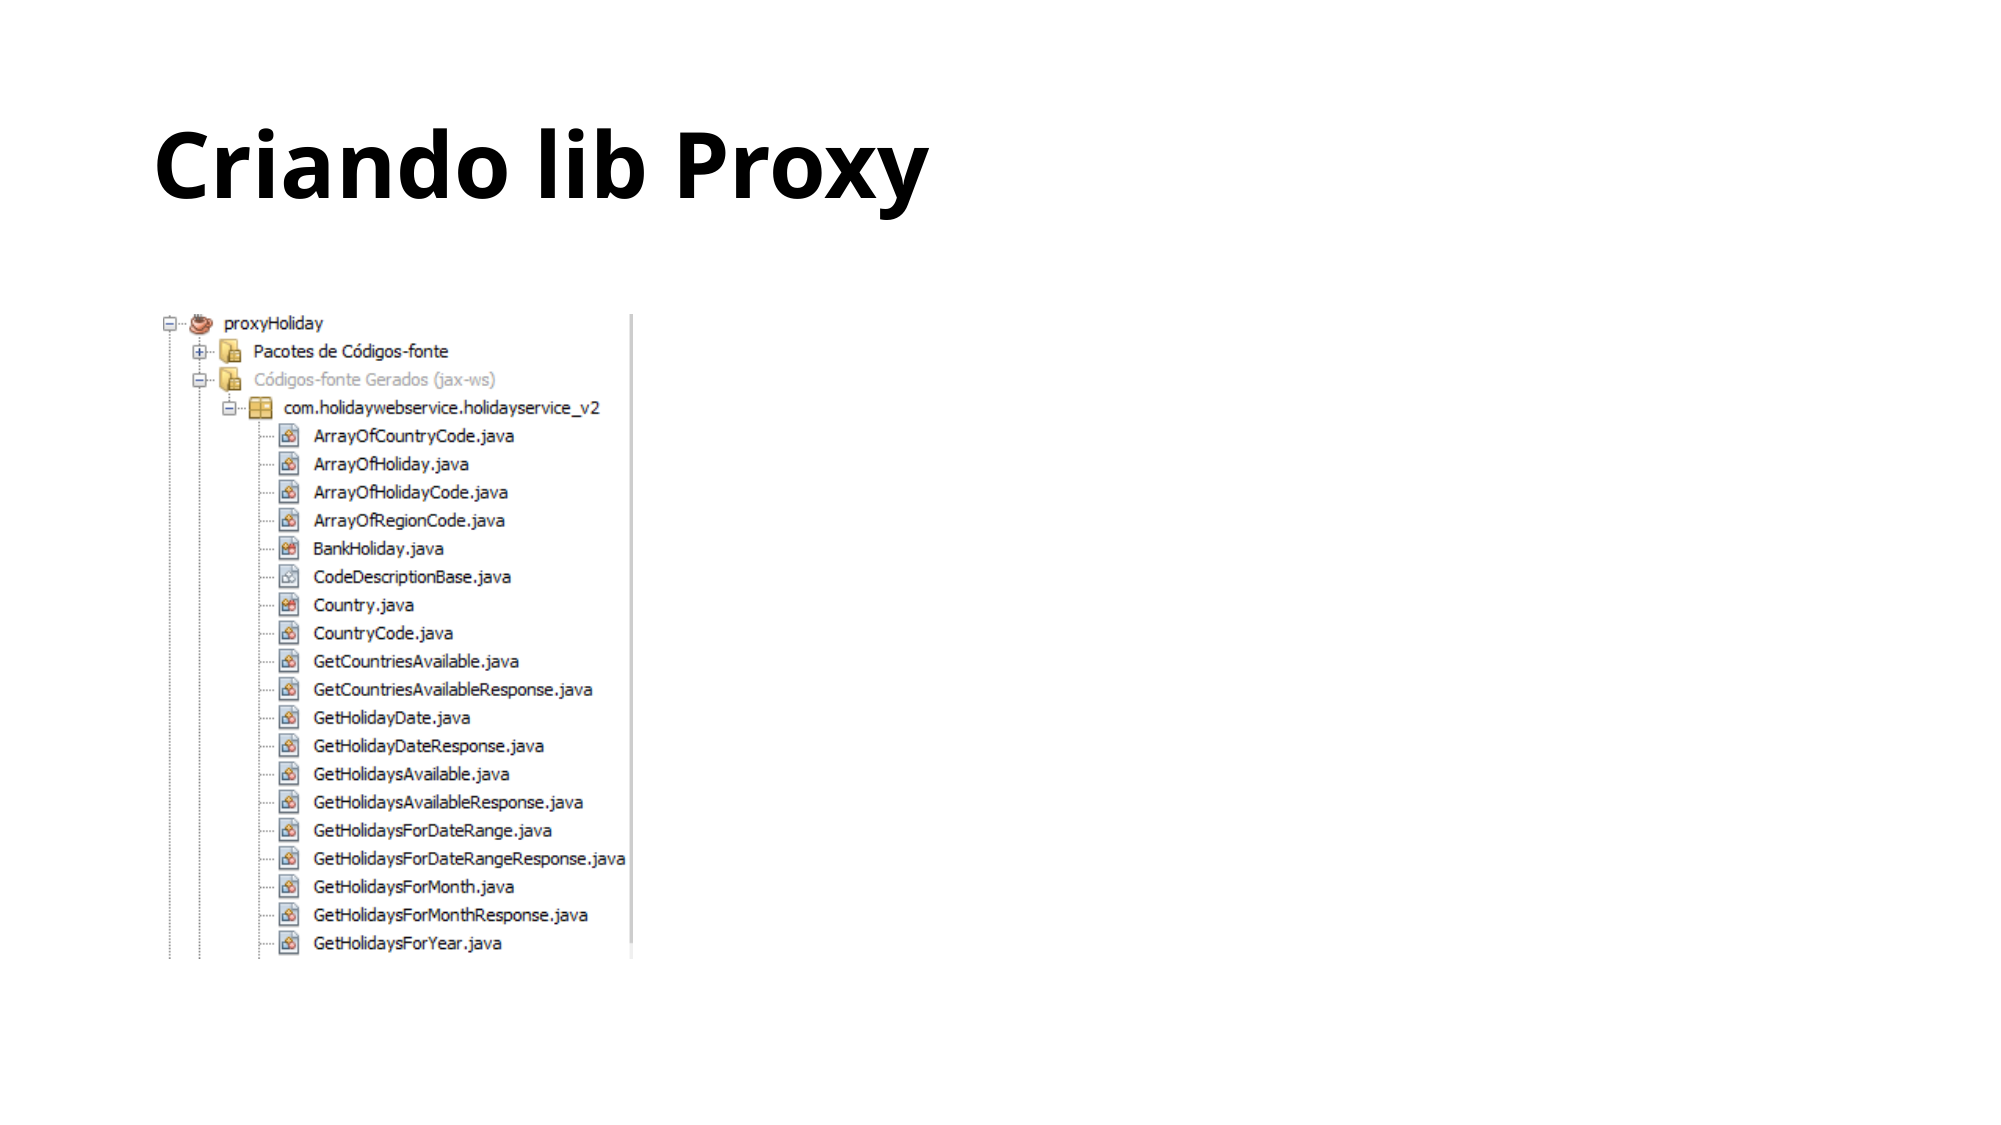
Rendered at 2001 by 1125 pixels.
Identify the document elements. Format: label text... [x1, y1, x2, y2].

picture [163, 314, 633, 959]
title Criando lib Proxy [137, 59, 1863, 278]
